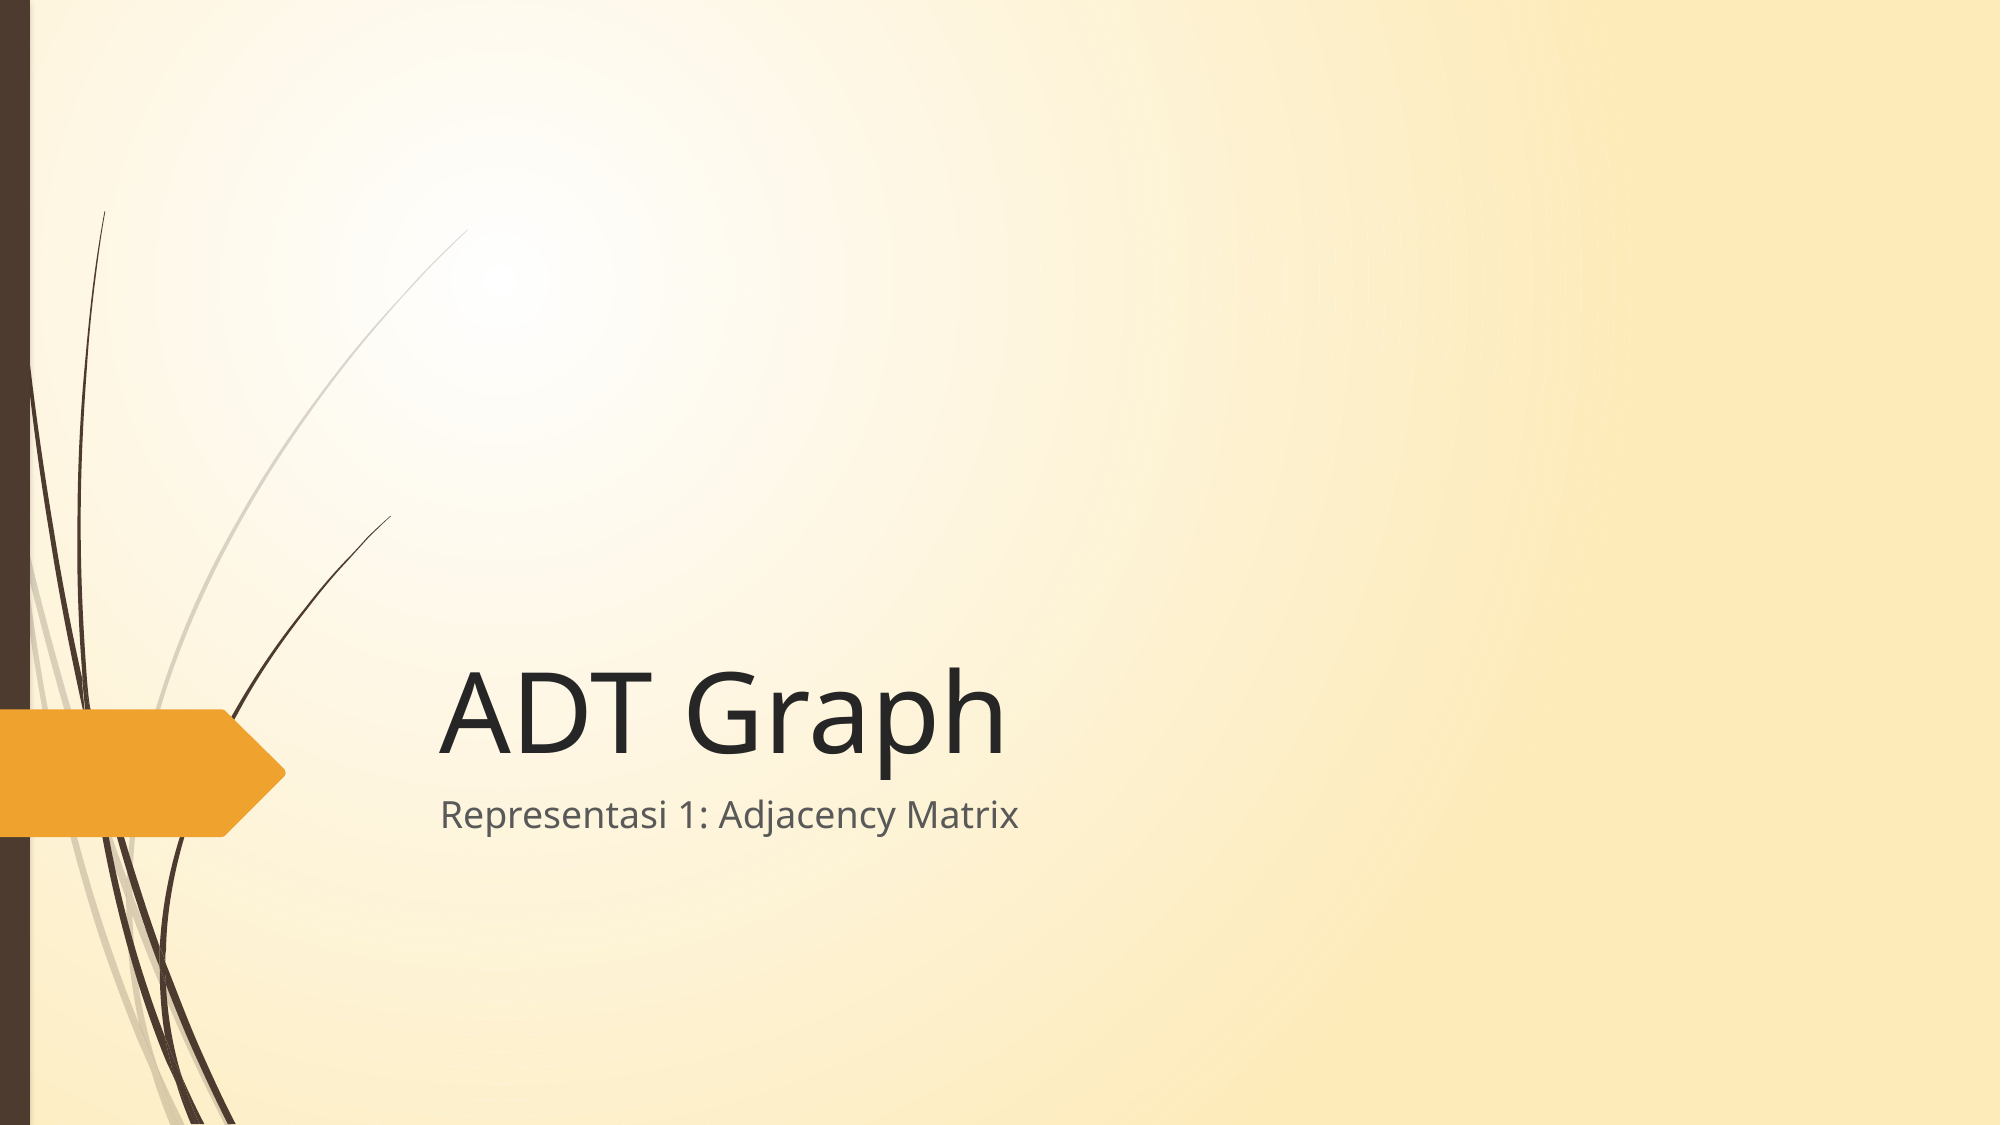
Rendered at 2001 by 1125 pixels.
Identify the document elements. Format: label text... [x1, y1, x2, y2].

subtitle Representasi 1: Adjacency Matrix [424, 783, 1888, 969]
title ADT Graph [424, 412, 1888, 783]
